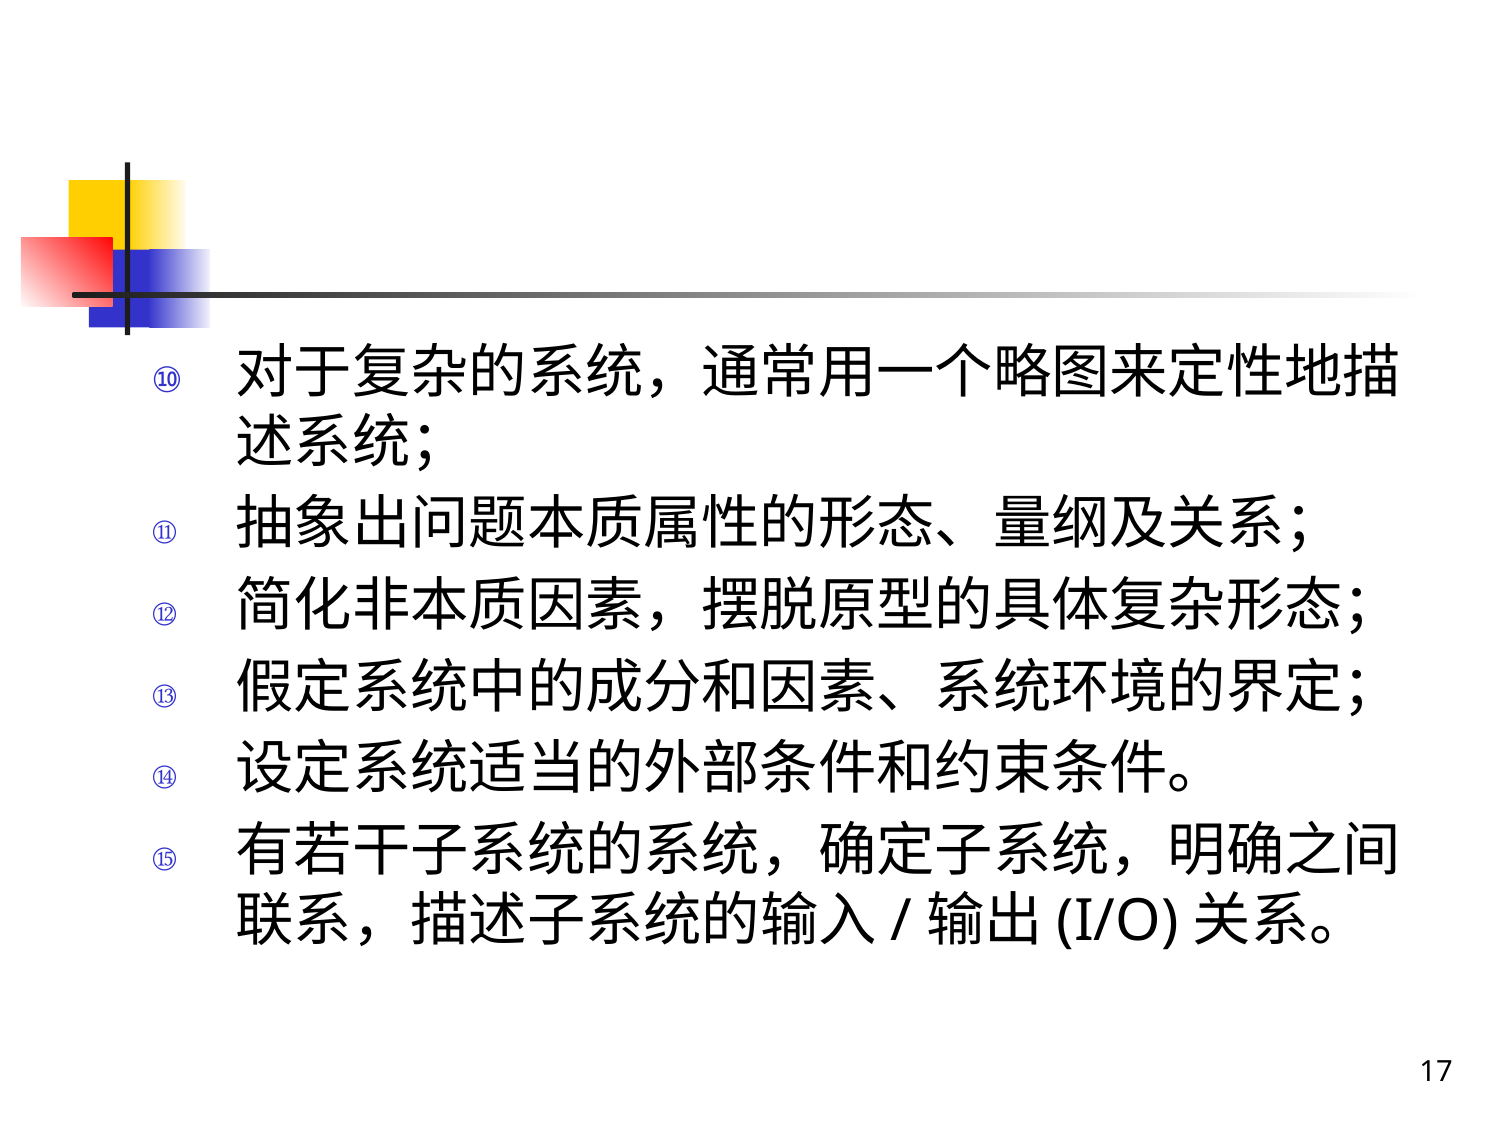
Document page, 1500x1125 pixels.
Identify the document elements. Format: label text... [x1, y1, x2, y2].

list 对于复杂的系统，通常用一个略图来定性地描述系统； 抽象出问题本质属性的形态、量纲及关系； 简化非本质因素，摆脱原型的具体复杂形态； 假定系统中的成分和因素、系统环境的界定； 设定系统适当的外部条件和约束条件。 有若干子系统的系统，确定子系统，明确之间联系，描述子系统的输入/输出(I/O)关系。 [136, 326, 1436, 1002]
slide_number 17 [1155, 1024, 1468, 1100]
